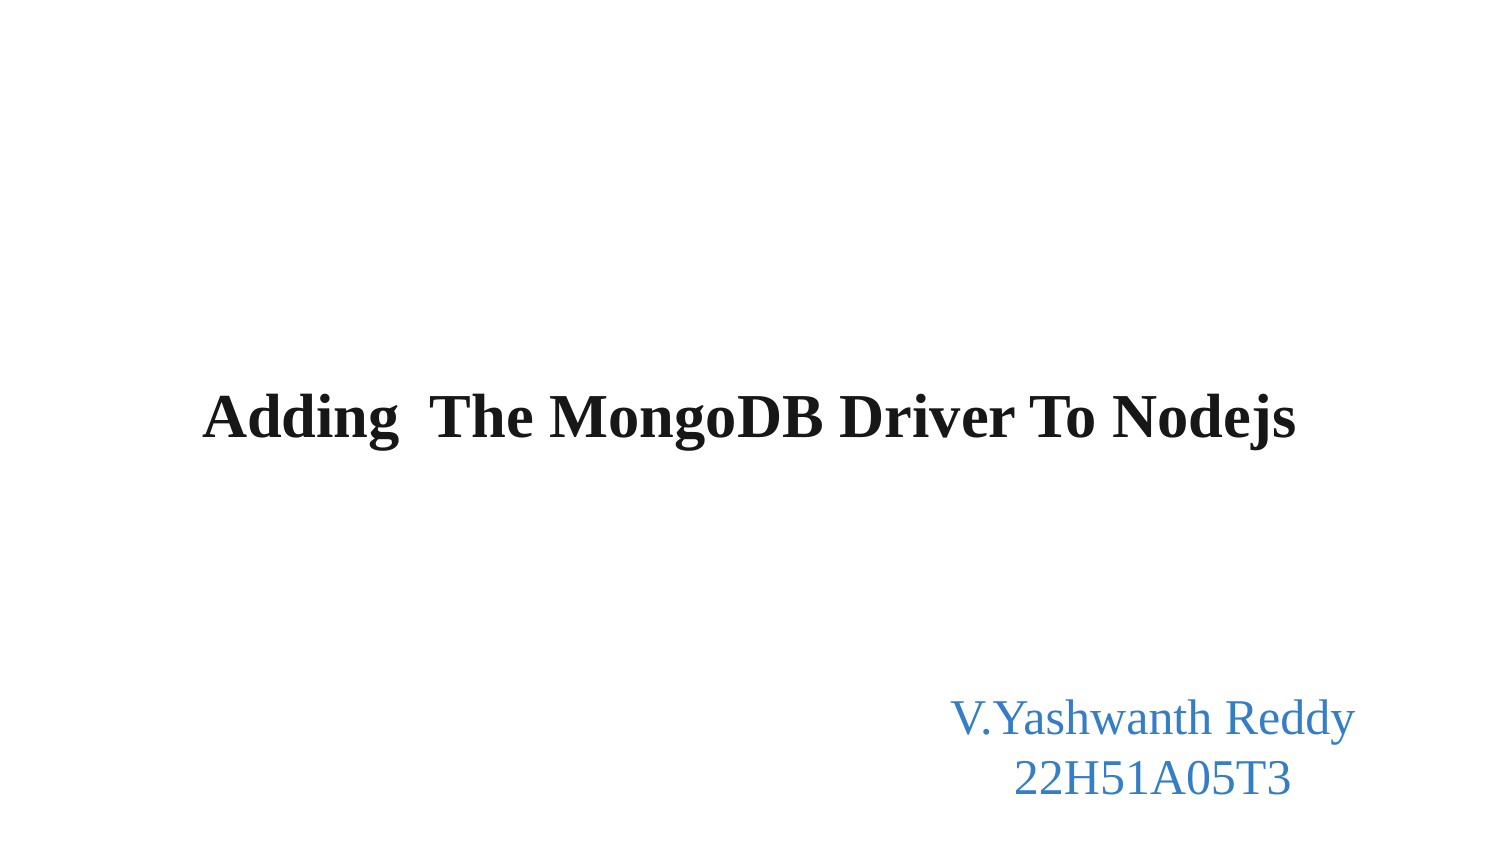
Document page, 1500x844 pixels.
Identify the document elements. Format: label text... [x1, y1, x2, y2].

text_box V.Yashwanth Reddy 22H51A05T3 [750, 653, 1500, 836]
text_box Adding The MongoDB Driver To Nodejs [74, 374, 1425, 450]
